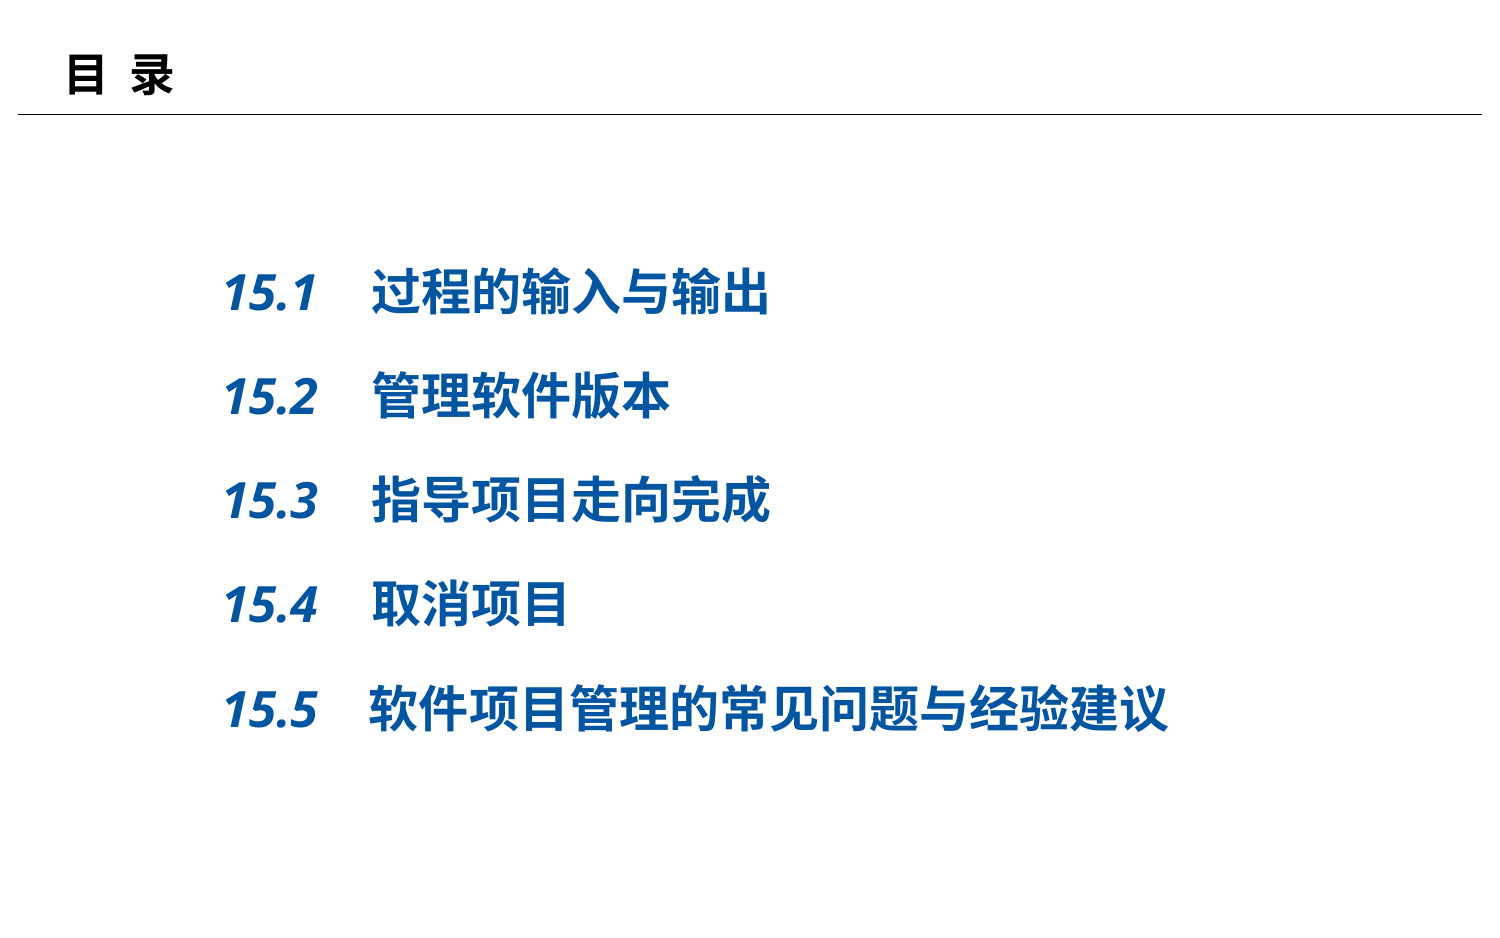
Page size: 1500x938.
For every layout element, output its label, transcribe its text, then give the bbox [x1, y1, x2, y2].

title 目 录 [48, 19, 1005, 127]
text_box 15.1 过程的输入与输出 15.2 管理软件版本 15.3 指导项目走向完成 15.4 取消项目 15.5 软件项目管理的常见问题与经验建议 [206, 208, 1235, 745]
